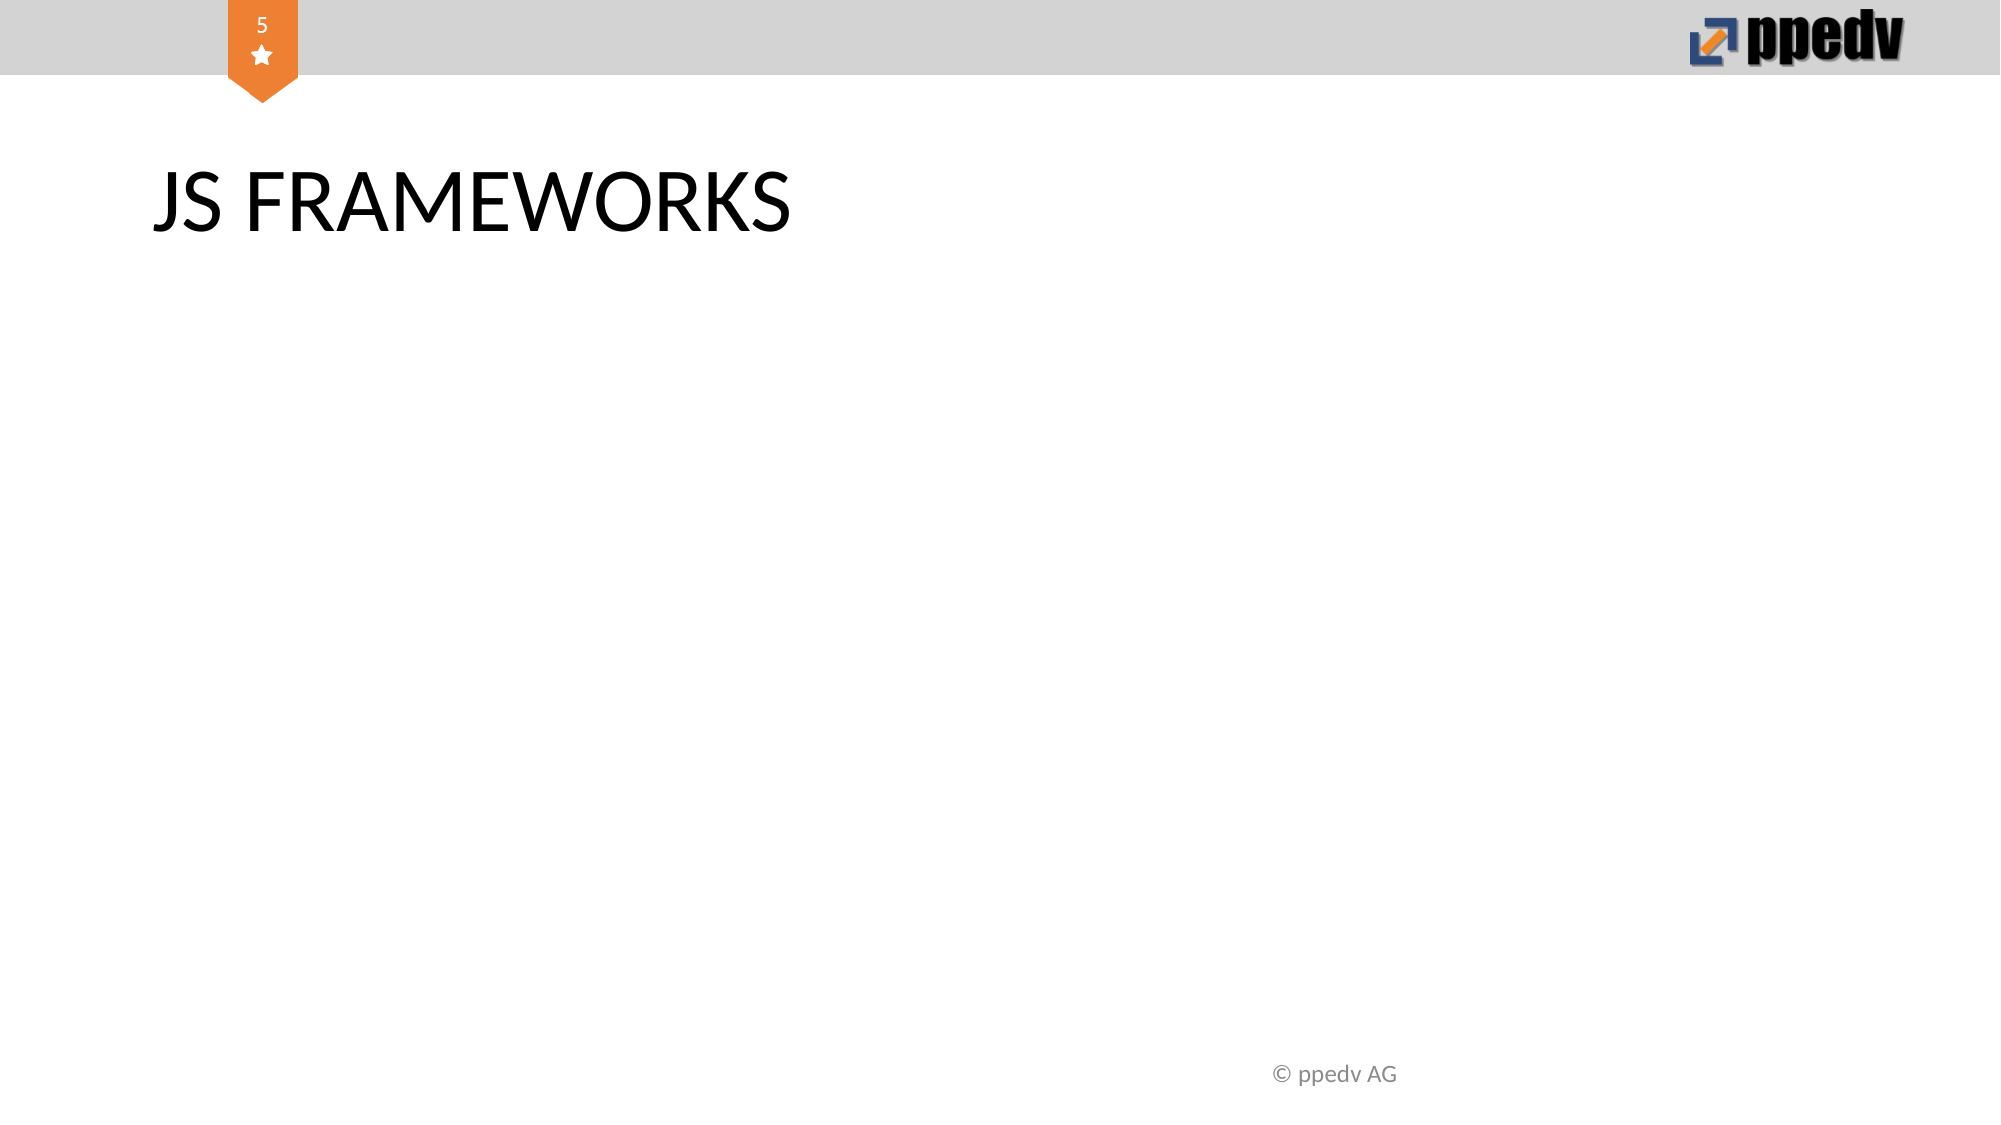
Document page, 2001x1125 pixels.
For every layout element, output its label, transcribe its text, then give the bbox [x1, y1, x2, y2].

picture [0, 0, 2000, 104]
footer © ppedv AG [137, 1042, 1413, 1103]
title JS FRAMEWORKS [137, 75, 1863, 278]
